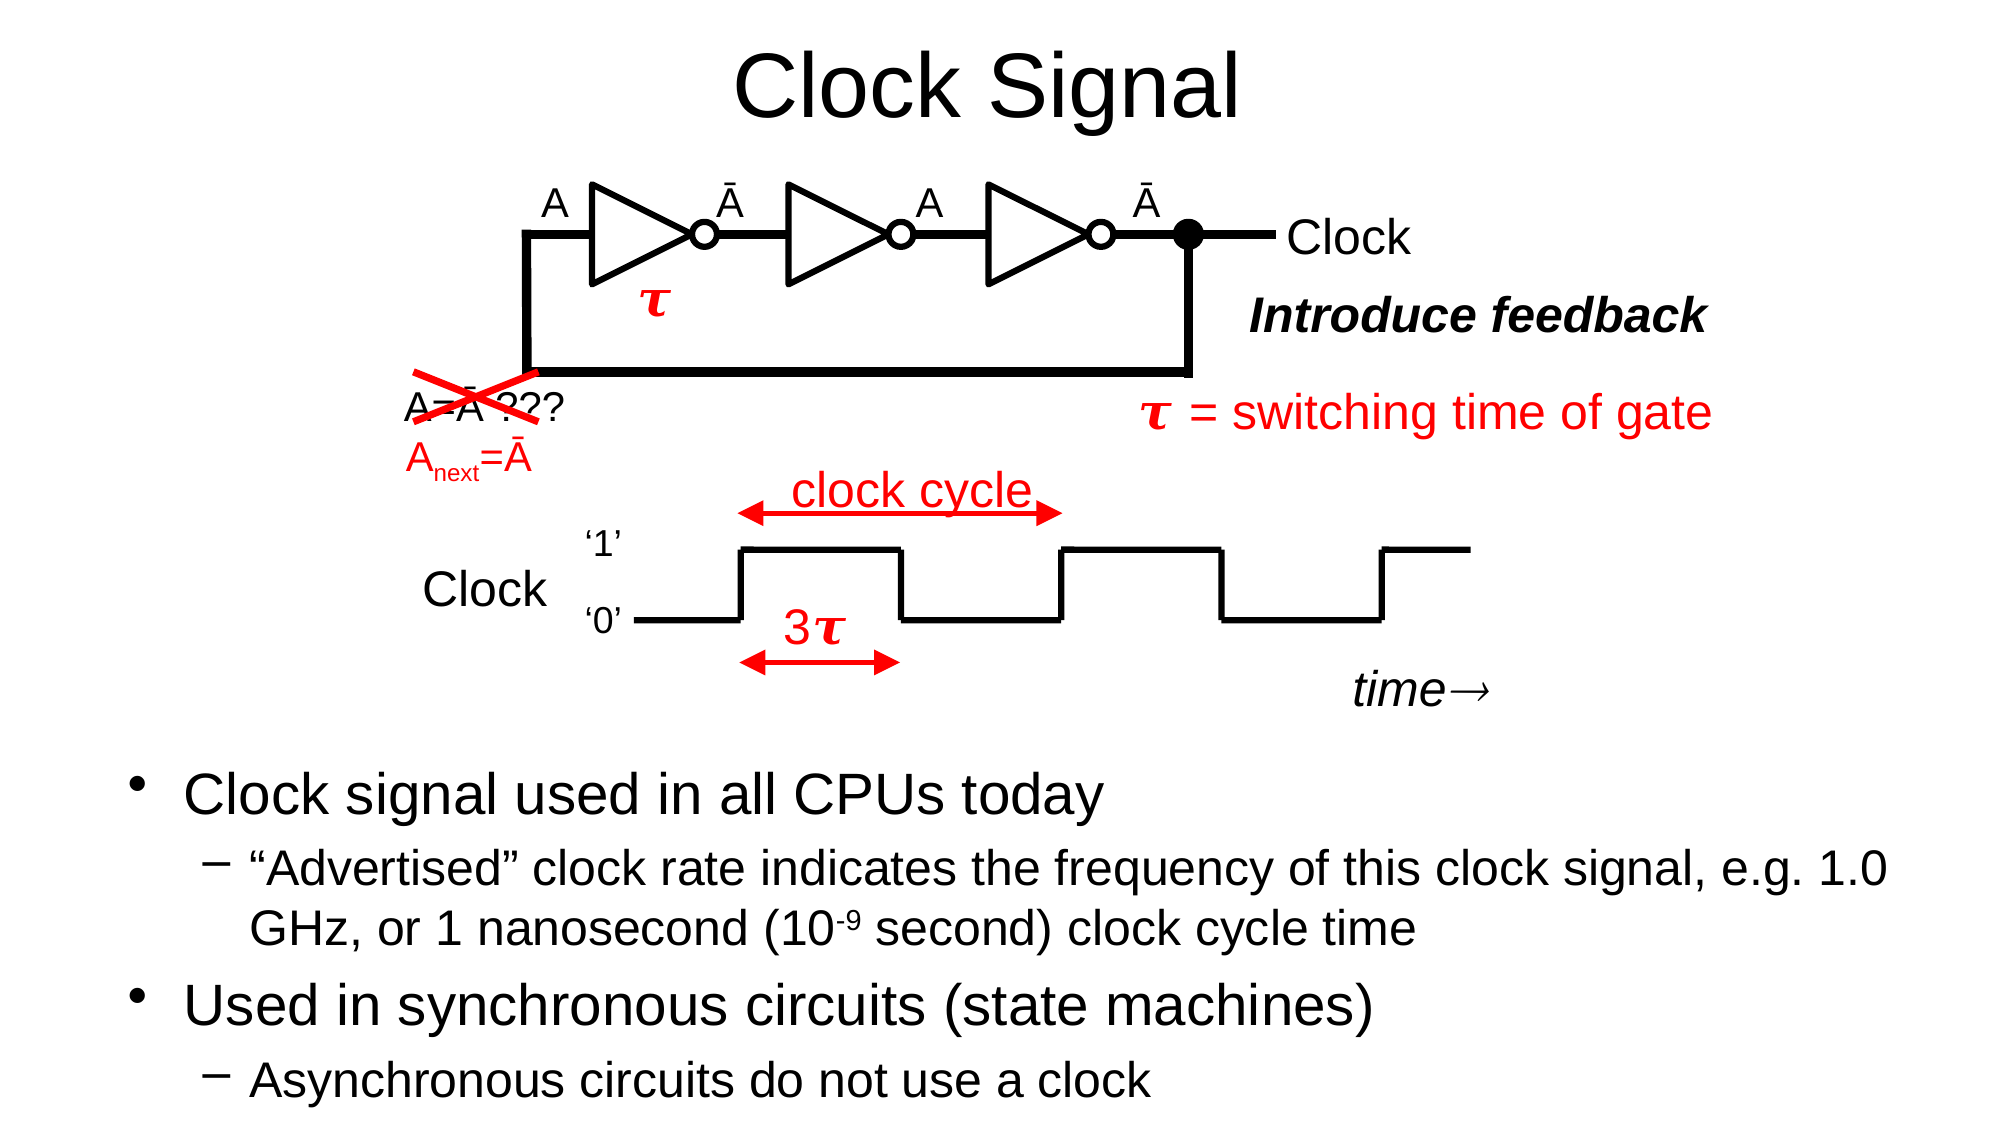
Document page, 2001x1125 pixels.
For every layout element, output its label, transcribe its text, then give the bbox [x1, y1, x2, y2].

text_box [406, 497, 1588, 726]
title Clock Signal [350, 0, 1625, 163]
text_box Clock [1282, 196, 1427, 257]
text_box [1182, 184, 1277, 257]
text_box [386, 259, 1726, 488]
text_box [388, 168, 1177, 257]
list Clock signal used in all CPUs today “Advertised” clock rate indicates the frequency of this clock signal, e.g. 1.0 GHz, or 1 nanosecond (10-9 second) clock cycle time Used in synchronous circuits (state machines) Asynchronous circuits do not use a clock [112, 748, 1913, 1125]
